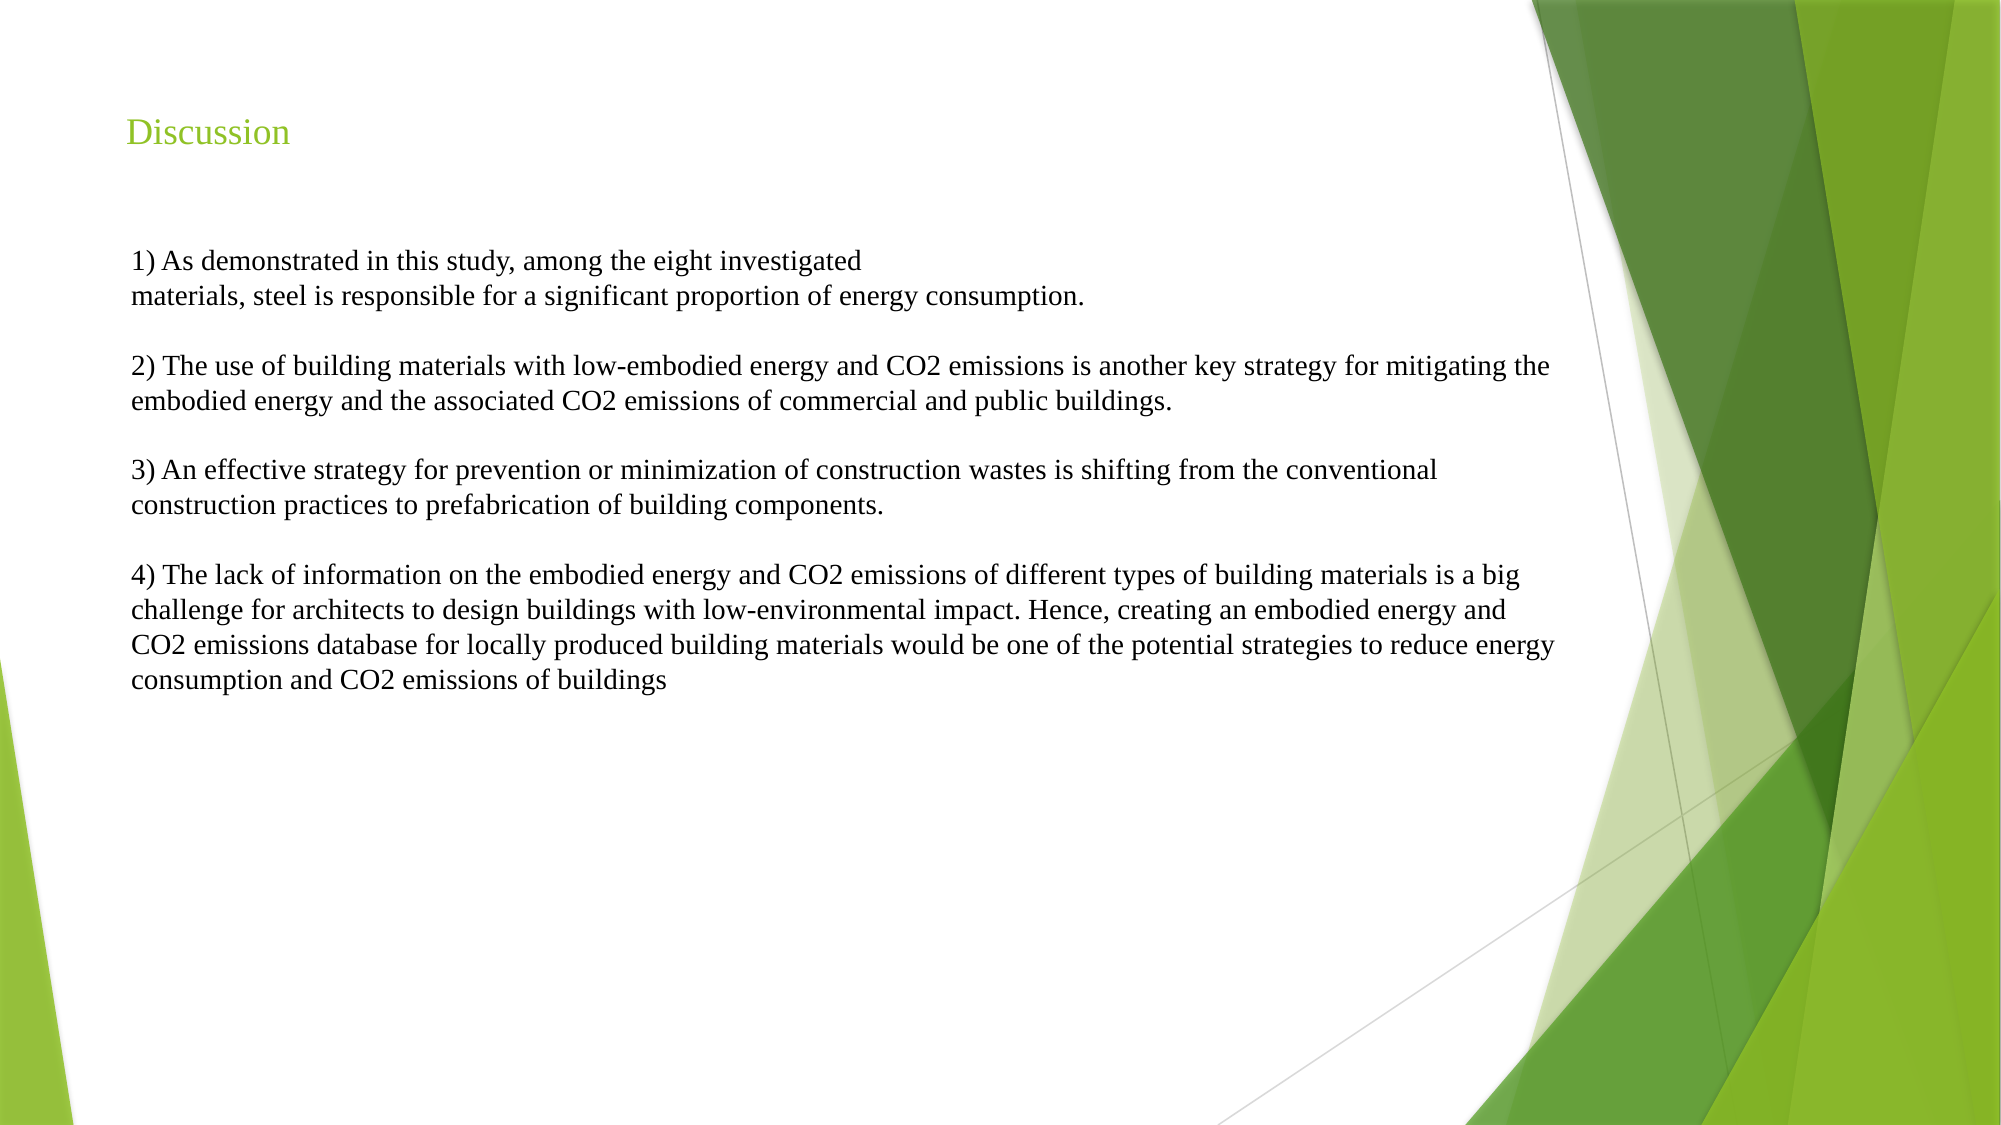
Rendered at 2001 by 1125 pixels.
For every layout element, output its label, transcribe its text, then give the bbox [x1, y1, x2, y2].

title Discussion [111, 99, 1522, 187]
text_box 1) As demonstrated in this study, among the eight investigated materials, steel is responsible for a significant proportion of energy consumption. 2) The use of building materials with low-embodied energy and CO2 emissions is another key strategy for mitigating the embodied energy and the associated CO2 emissions of commercial and public buildings. 3) An effective strategy for prevention or minimization of construction wastes is shifting from the conventional construction practices to prefabrication of building components. 4) The lack of information on the embodied energy and CO2 emissions of different types of building materials is a big challenge for architects to design buildings with low-environmental impact. Hence, creating an embodied energy and CO2 emissions database for locally produced building materials would be one of the potential strategies to reduce energy consumption and CO2 emissions of buildings [116, 233, 1573, 703]
